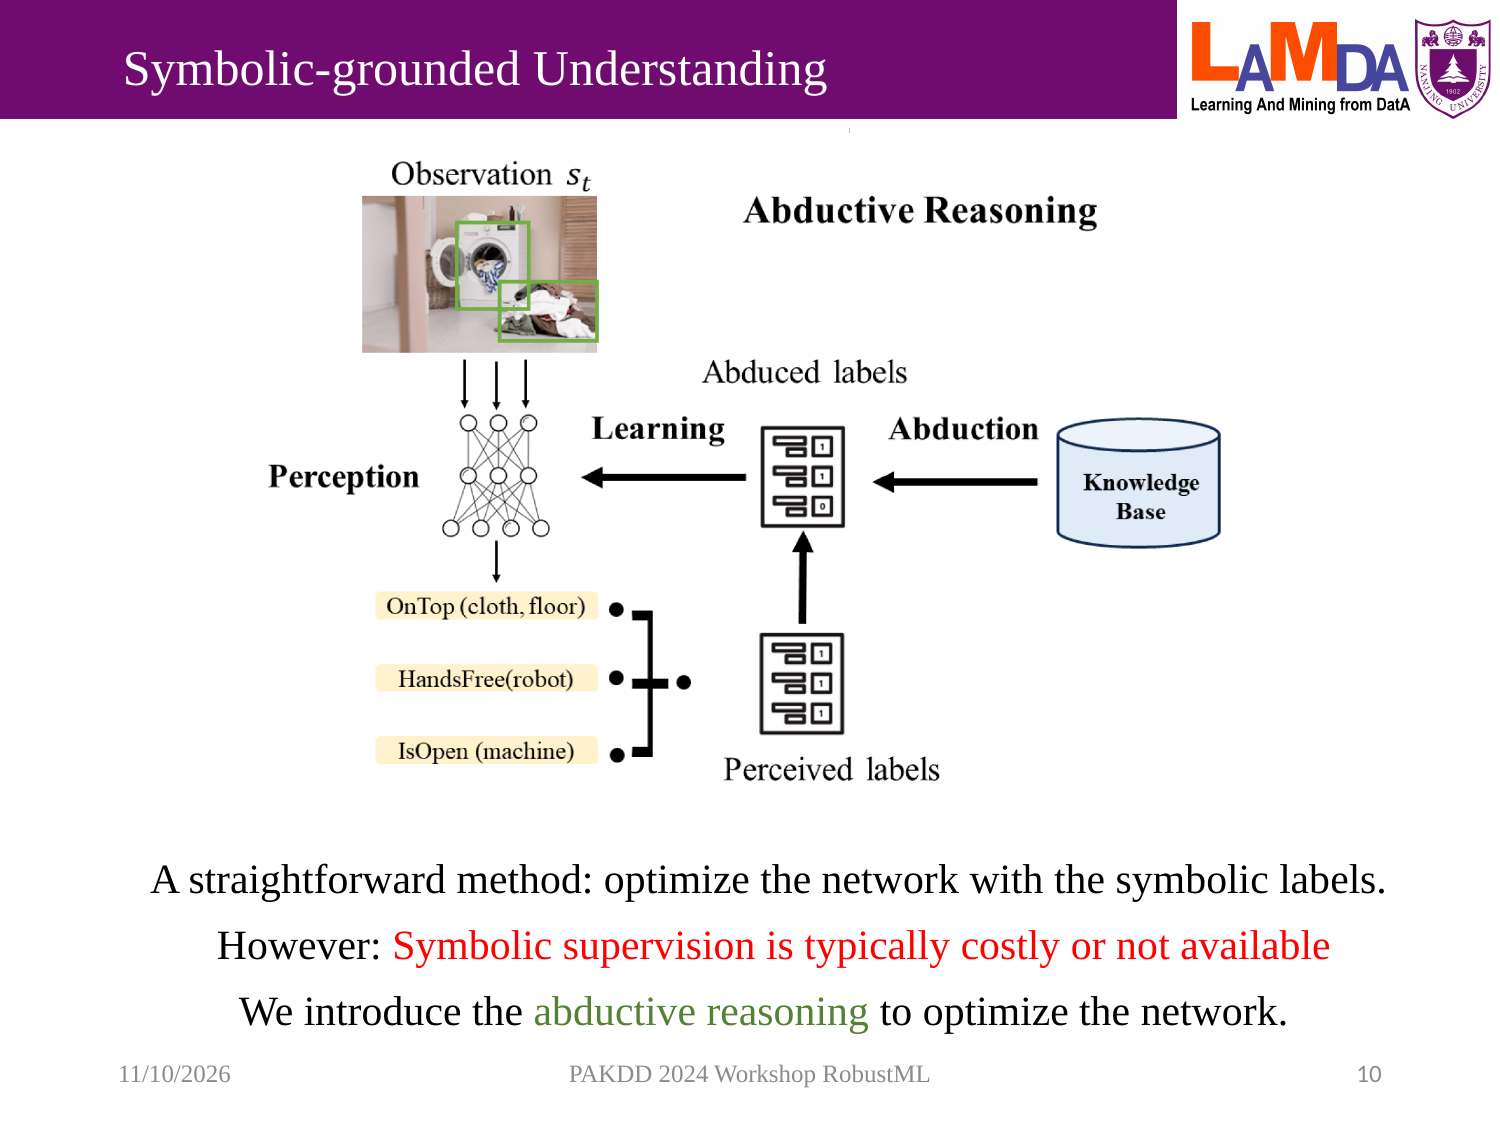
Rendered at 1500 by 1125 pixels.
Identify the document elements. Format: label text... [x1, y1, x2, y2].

footer PAKDD 2024 Workshop RobustML [496, 1042, 1004, 1103]
picture [1415, 19, 1491, 119]
picture [244, 128, 1256, 821]
title Symbolic-grounded Understanding [108, 35, 1087, 87]
slide_number 10 [1059, 1042, 1397, 1103]
picture [1190, 19, 1412, 120]
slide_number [103, 1042, 441, 1103]
list A straightforward method: optimize the network with the symbolic labels. However: Symbolic supervision is typically costly or not available We introduce the abductive reasoning to optimize the network. [103, 850, 1446, 1043]
